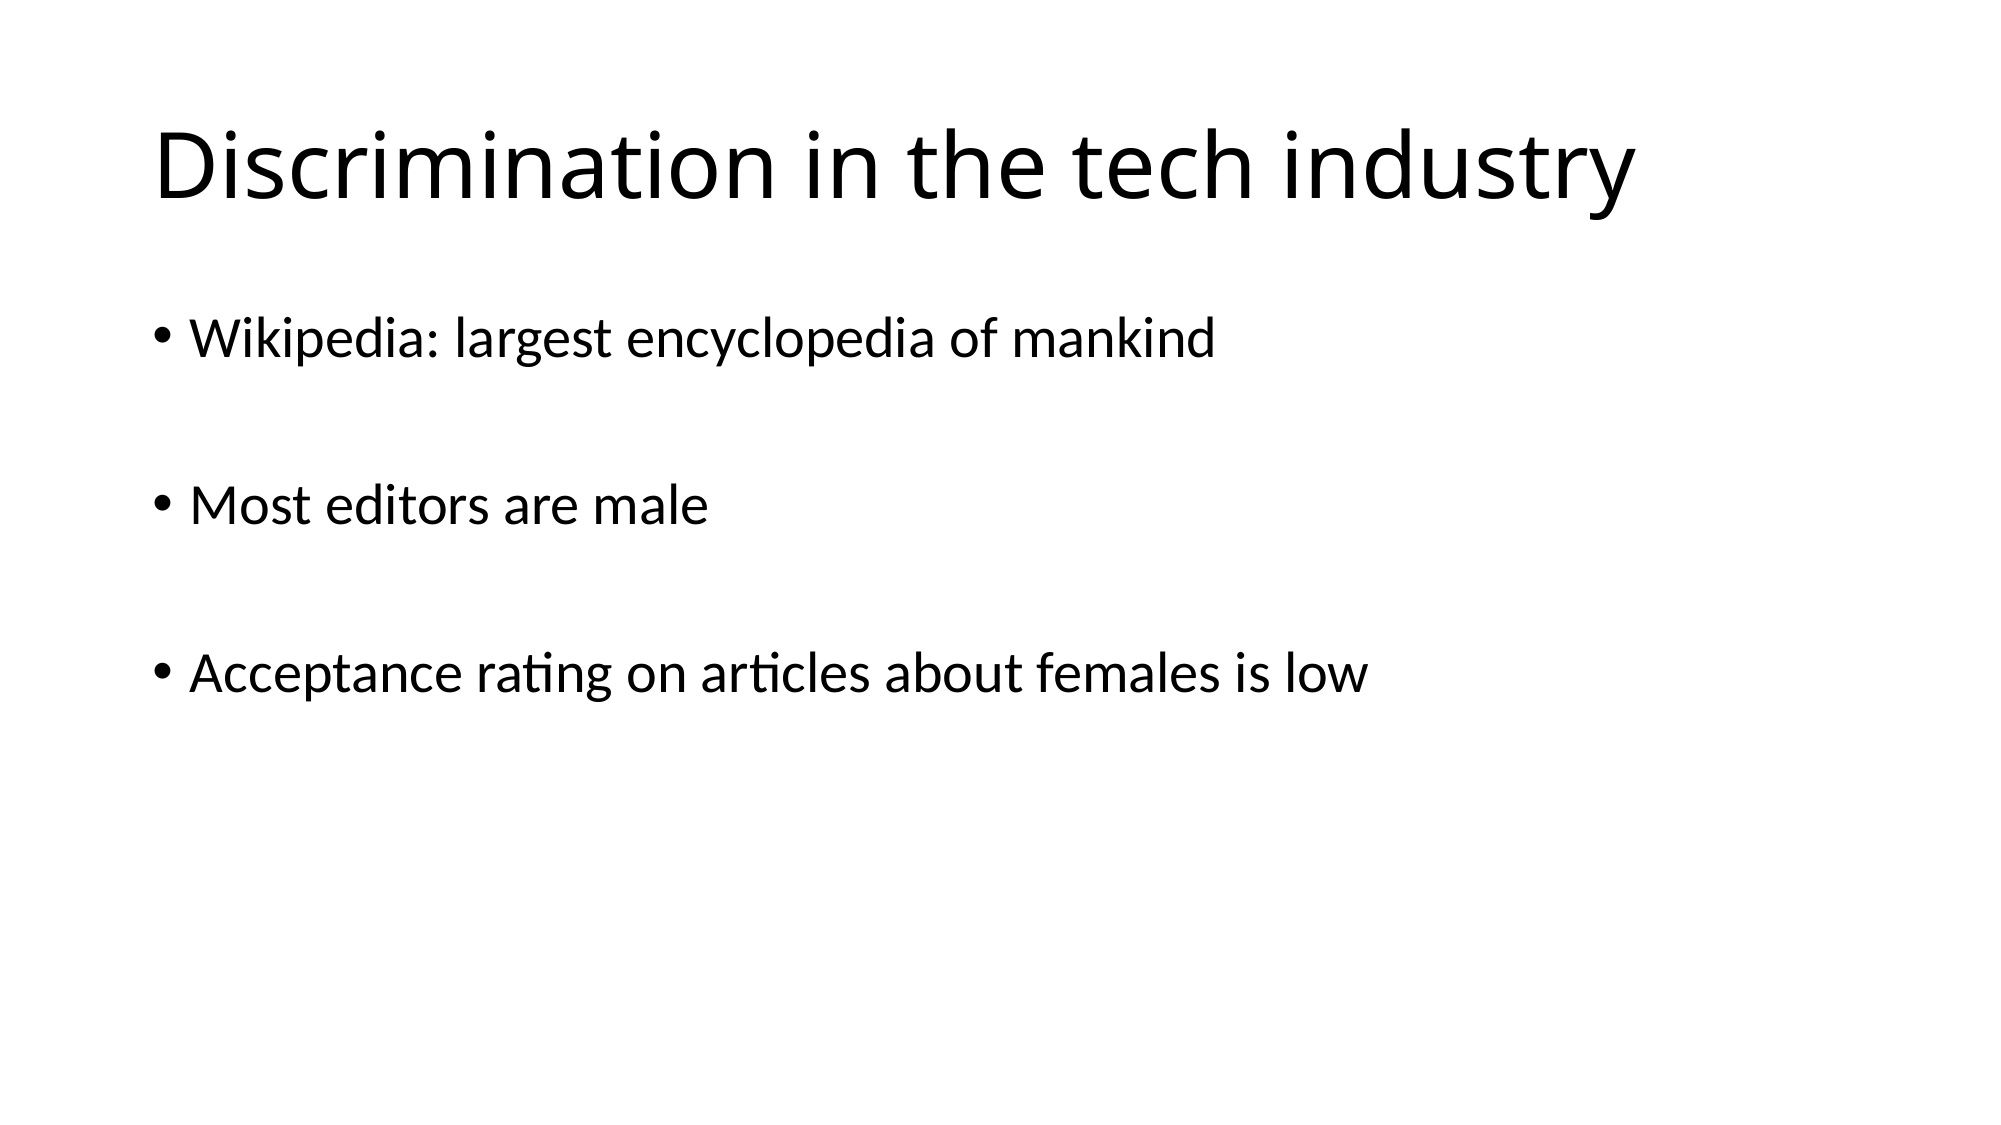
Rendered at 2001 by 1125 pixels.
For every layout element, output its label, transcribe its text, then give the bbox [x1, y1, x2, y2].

title Discrimination in the tech industry [137, 59, 1863, 278]
list Wikipedia: largest encyclopedia of mankind Most editors are male Acceptance rating on articles about females is low [137, 299, 1863, 1014]
